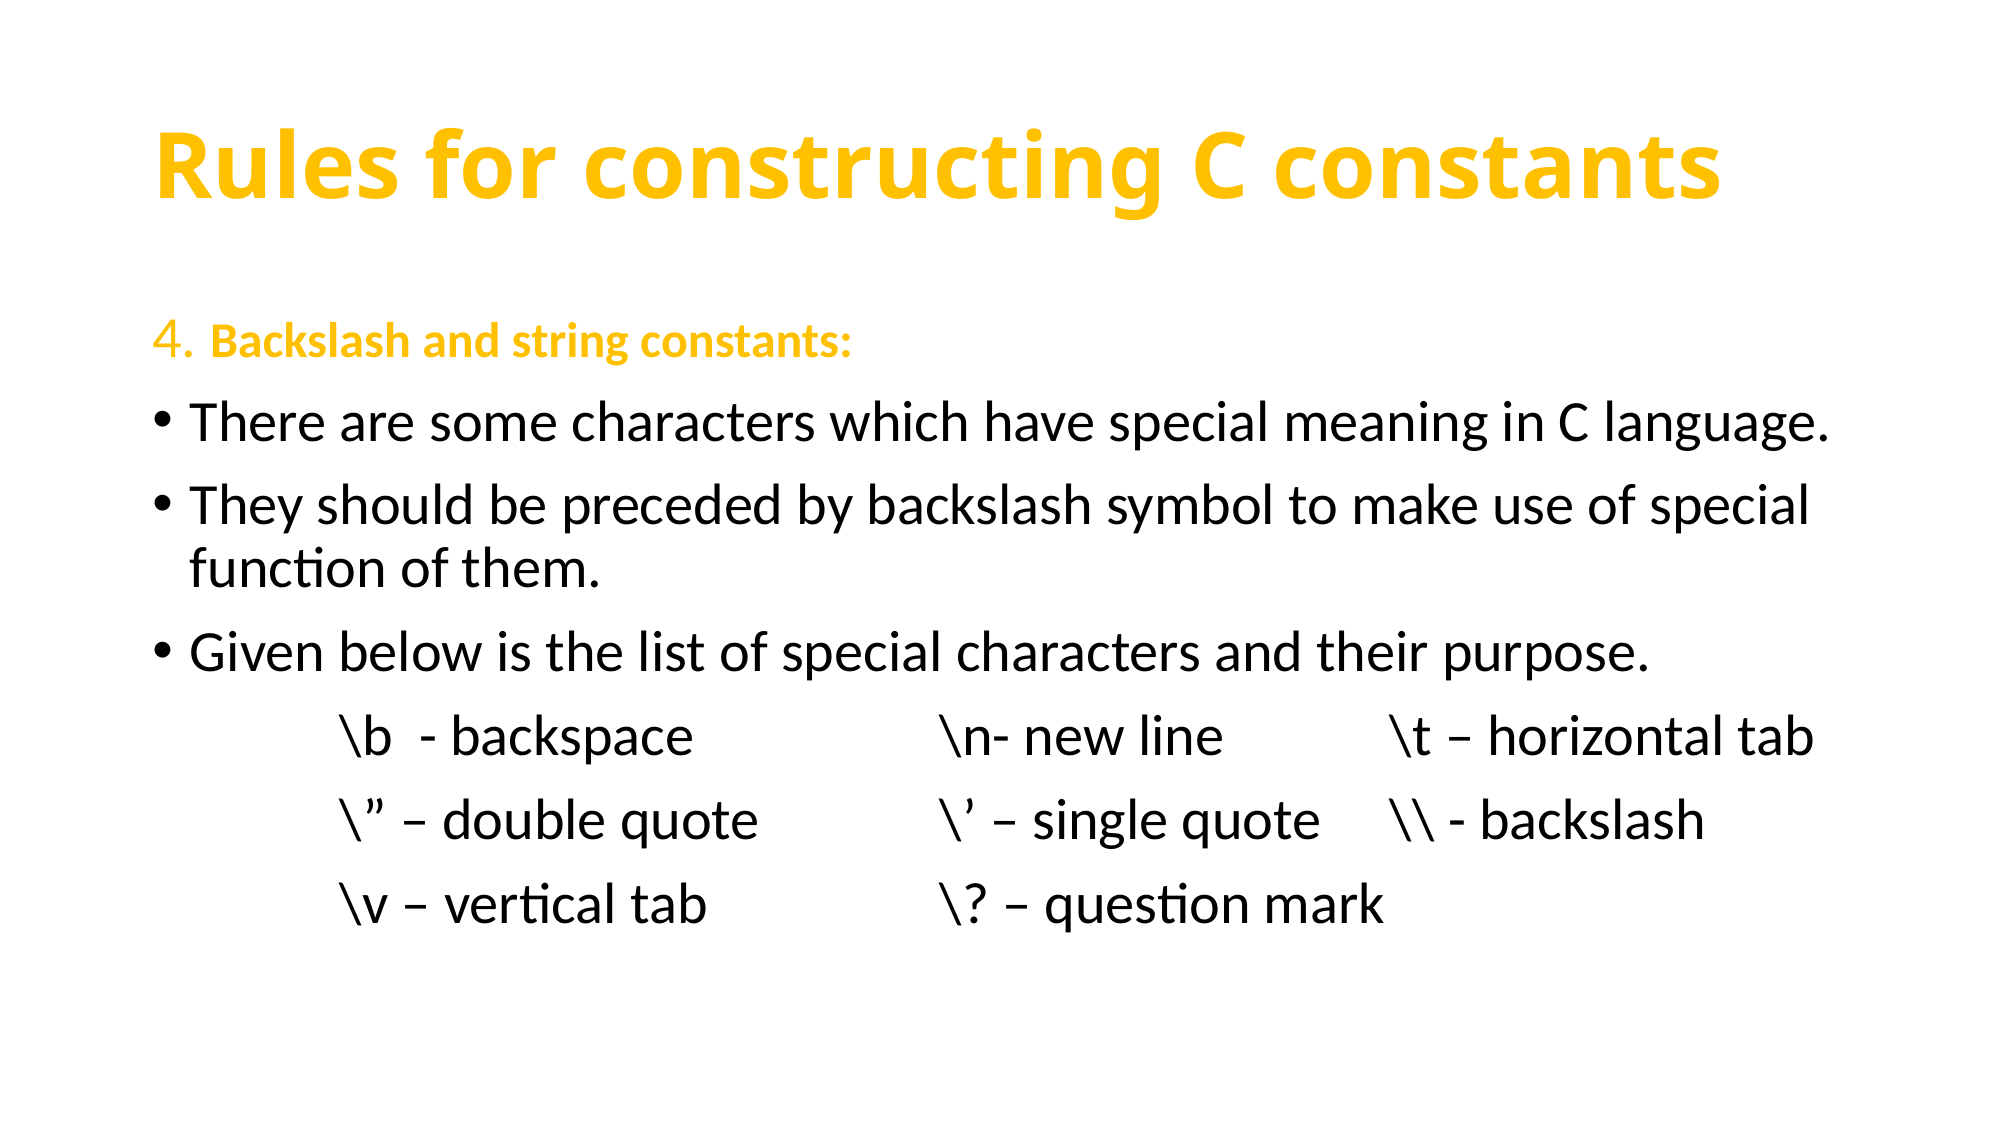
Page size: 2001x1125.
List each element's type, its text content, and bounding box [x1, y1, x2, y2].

list 4. Backslash and string constants: There are some characters which have special meaning in C language. They should be preceded by backslash symbol to make use of special function of them. Given below is the list of special characters and their purpose. \b - backspace \n- new line \t – horizontal tab \” – double quote \’ – single quote \\ - backslash \v – vertical tab \? – question mark [137, 299, 1863, 1014]
title Rules for constructing C constants [137, 59, 1863, 278]
